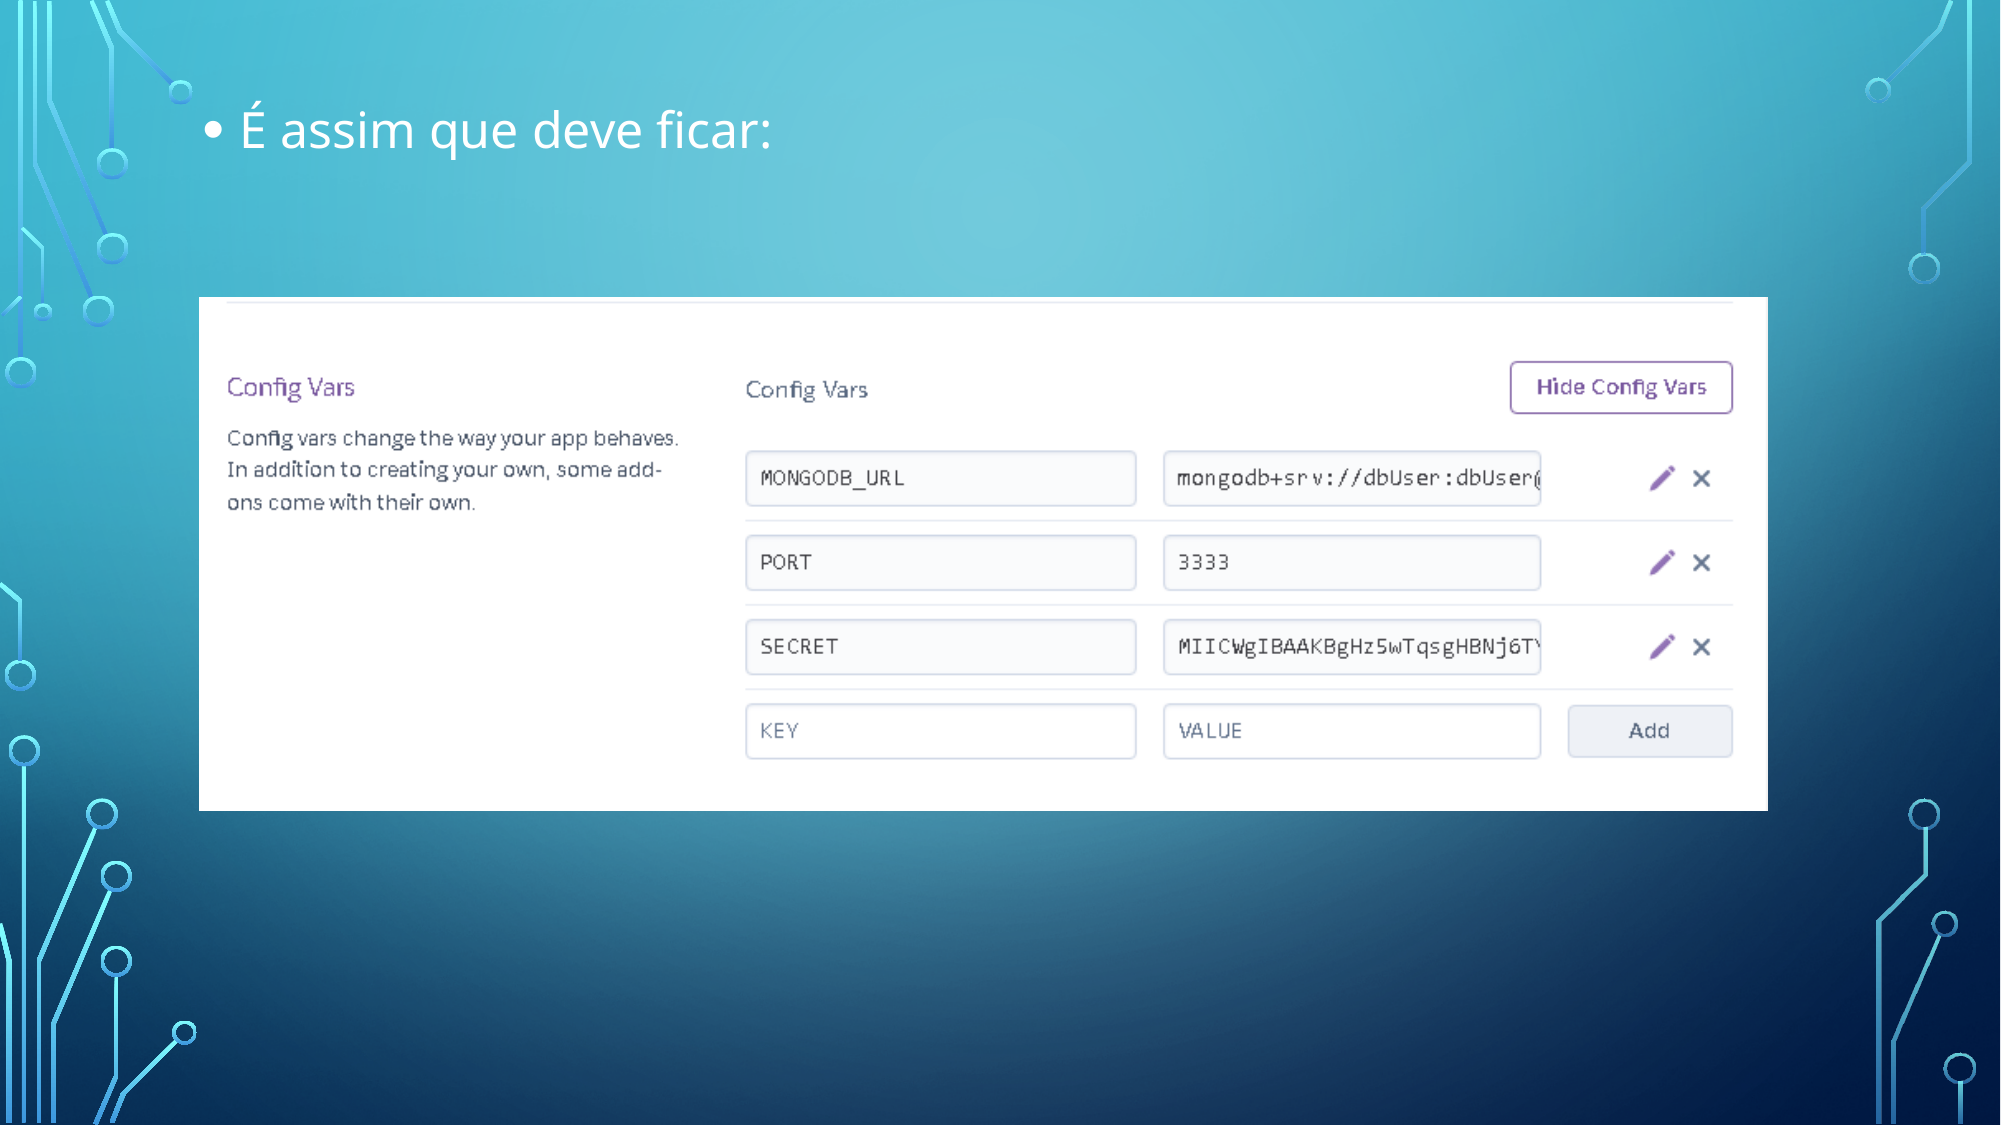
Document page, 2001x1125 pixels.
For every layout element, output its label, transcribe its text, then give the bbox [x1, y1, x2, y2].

picture [199, 296, 1768, 811]
list É assim que deve ficar: [187, 79, 1868, 950]
